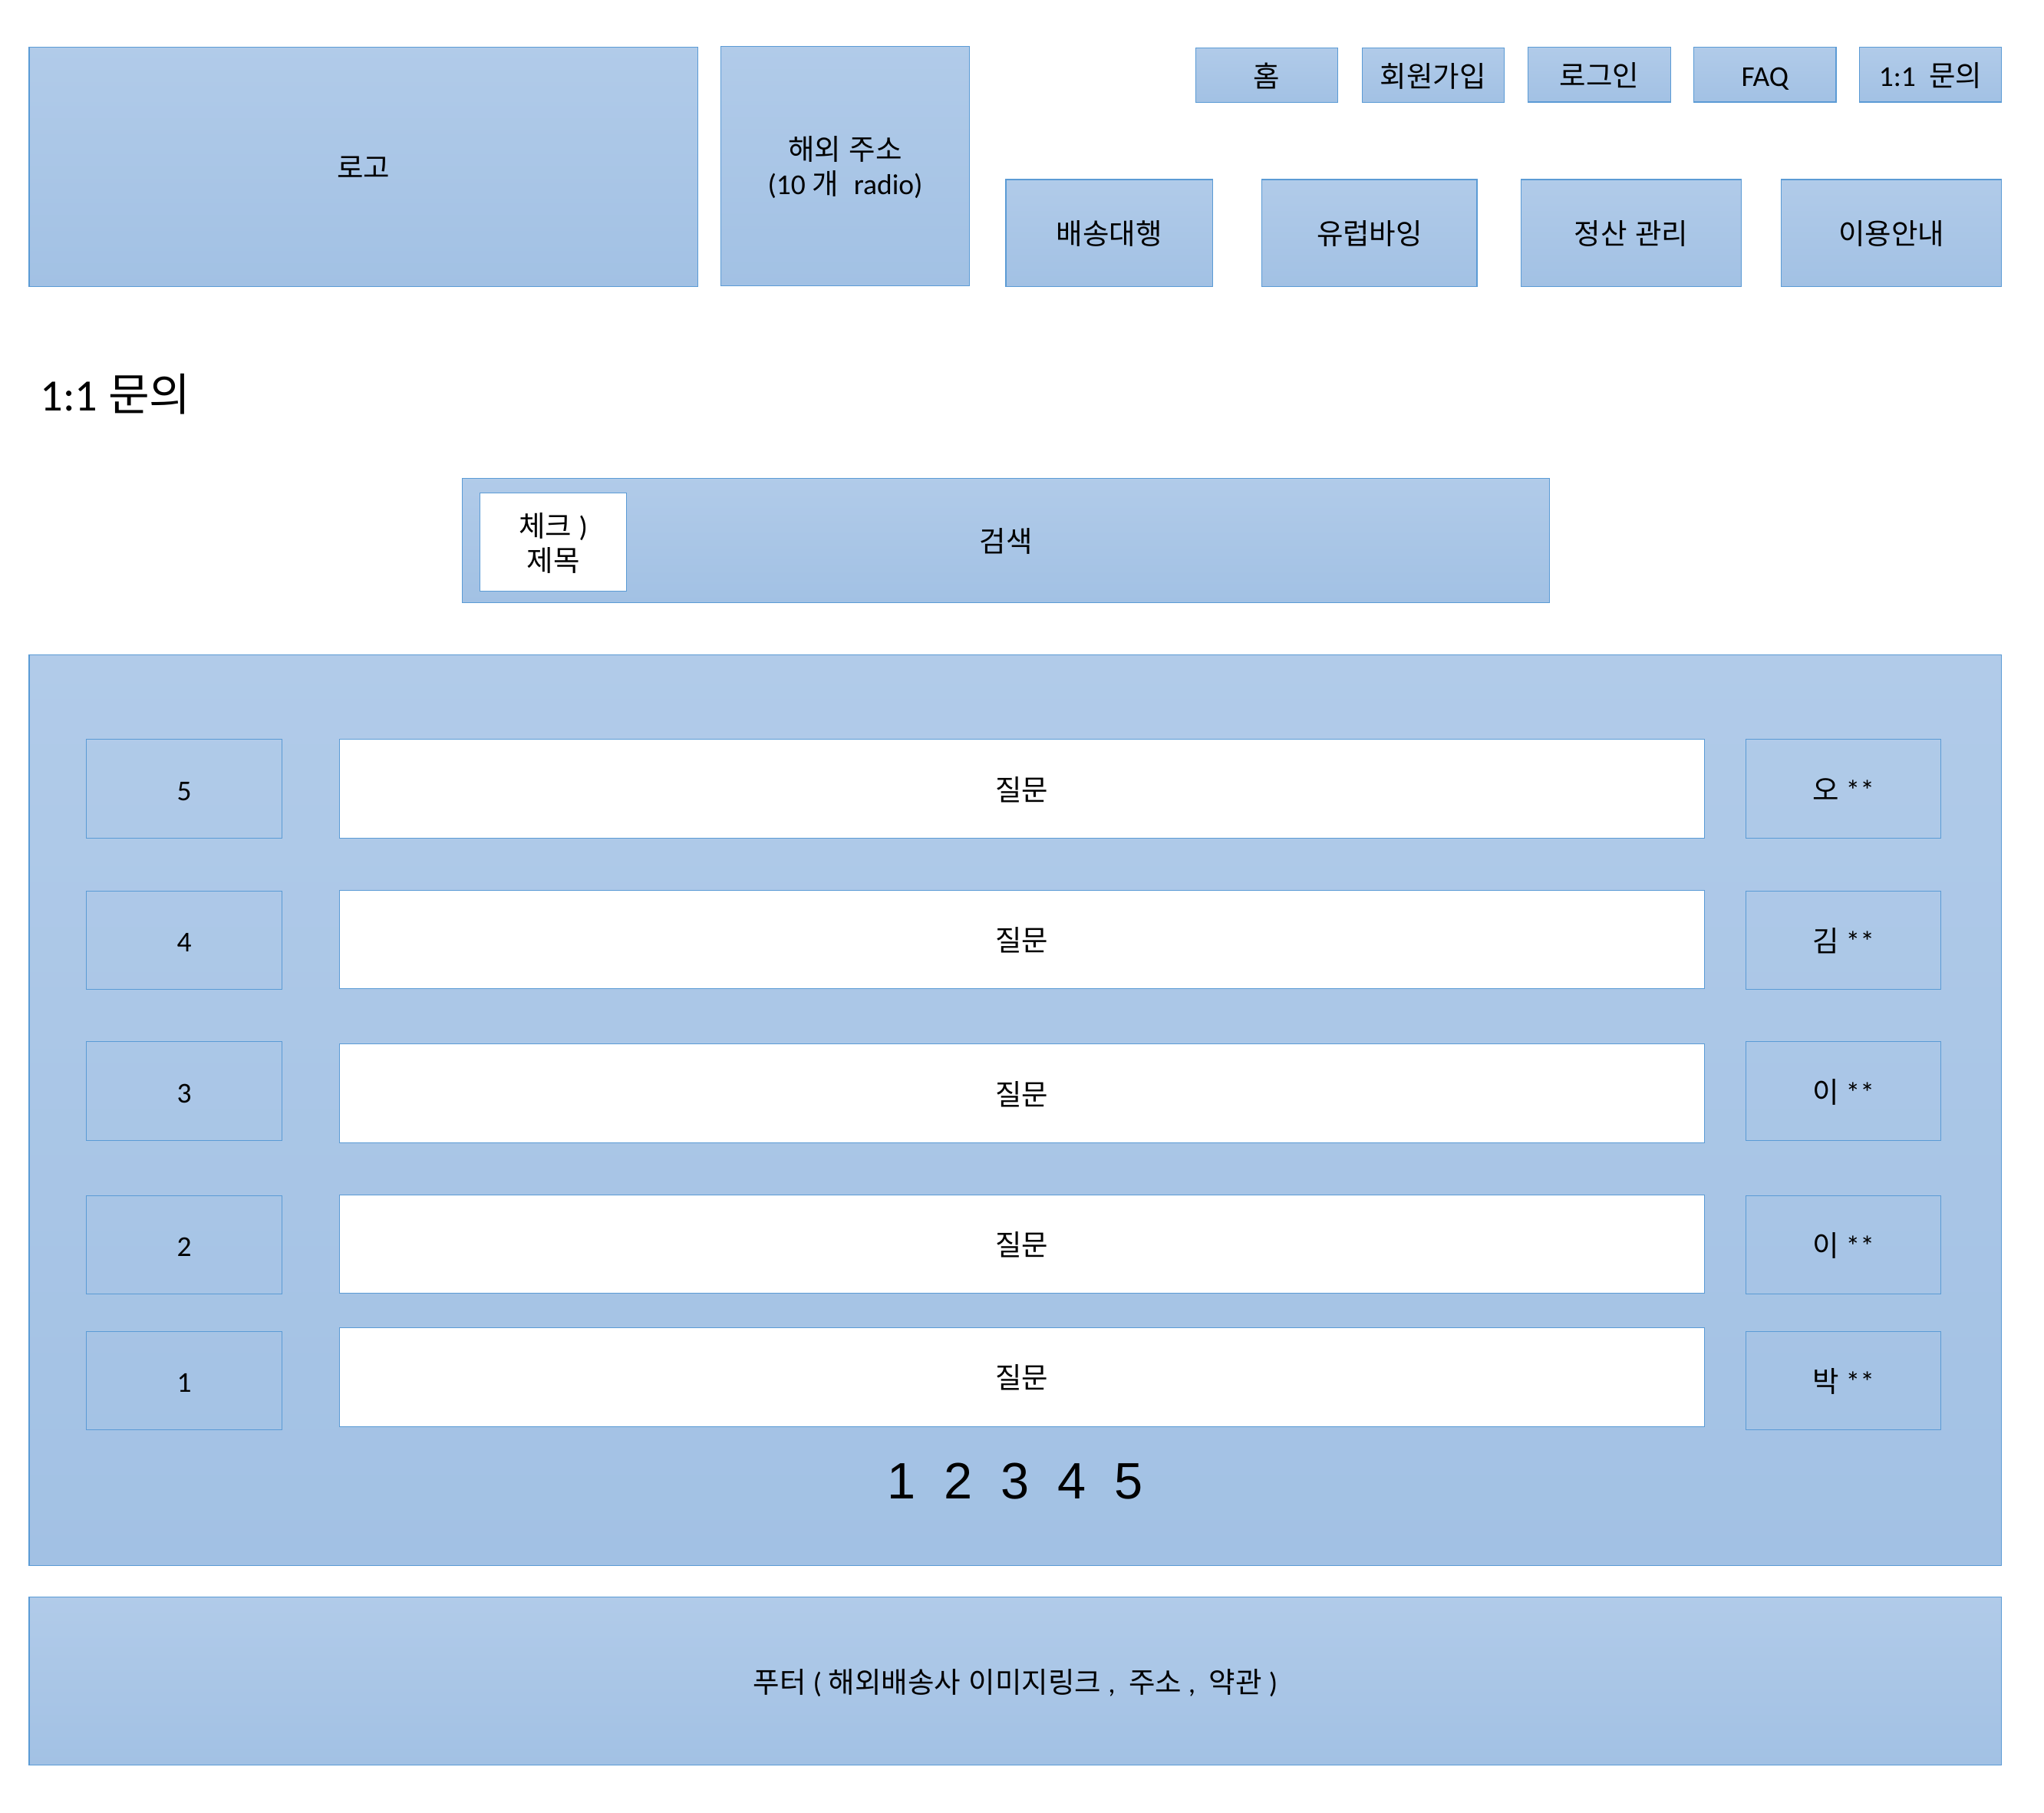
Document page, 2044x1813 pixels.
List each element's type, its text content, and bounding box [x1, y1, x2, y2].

text_box 이** [1746, 1041, 1941, 1141]
text_box 1:1 문의 [1859, 47, 2002, 103]
text_box 박** [1746, 1331, 1941, 1430]
text_box 질문 [339, 739, 1705, 839]
text_box 이** [1746, 1195, 1941, 1294]
text_box 1 [86, 1331, 282, 1430]
text_box 배송대행 [1005, 179, 1213, 287]
text_box 3 [86, 1041, 282, 1141]
text_box 유럽바잉 [1261, 179, 1478, 287]
text_box 2 [86, 1195, 282, 1294]
text_box 4 [86, 891, 282, 990]
text_box 질문 [339, 1043, 1705, 1143]
text_box 1:1문의 [28, 360, 480, 426]
text_box 이용안내 [1781, 179, 2002, 287]
text_box 질문 [339, 890, 1705, 989]
text_box 체크) 제목 [480, 493, 627, 592]
text_box 5 [86, 739, 282, 839]
text_box 로그인 [1528, 47, 1671, 103]
text_box 질문 [339, 1195, 1705, 1294]
text_box 질문 [339, 1327, 1705, 1427]
text_box 푸터(해외배송사 이미지링크, 주소, 약관) [28, 1597, 2002, 1765]
text_box 홈 [1195, 48, 1338, 103]
text_box 정산 관리 [1521, 179, 1742, 287]
text_box 로고 [28, 47, 698, 287]
text_box 회원가입 [1362, 48, 1505, 103]
text_box 검색 [462, 478, 1550, 603]
text_box 해외 주소 (10개 radio) [720, 46, 970, 286]
text_box 1 2 3 4 5 [28, 654, 2002, 1566]
text_box 오** [1746, 739, 1941, 839]
text_box FAQ [1693, 47, 1837, 103]
text_box 김** [1746, 891, 1941, 990]
